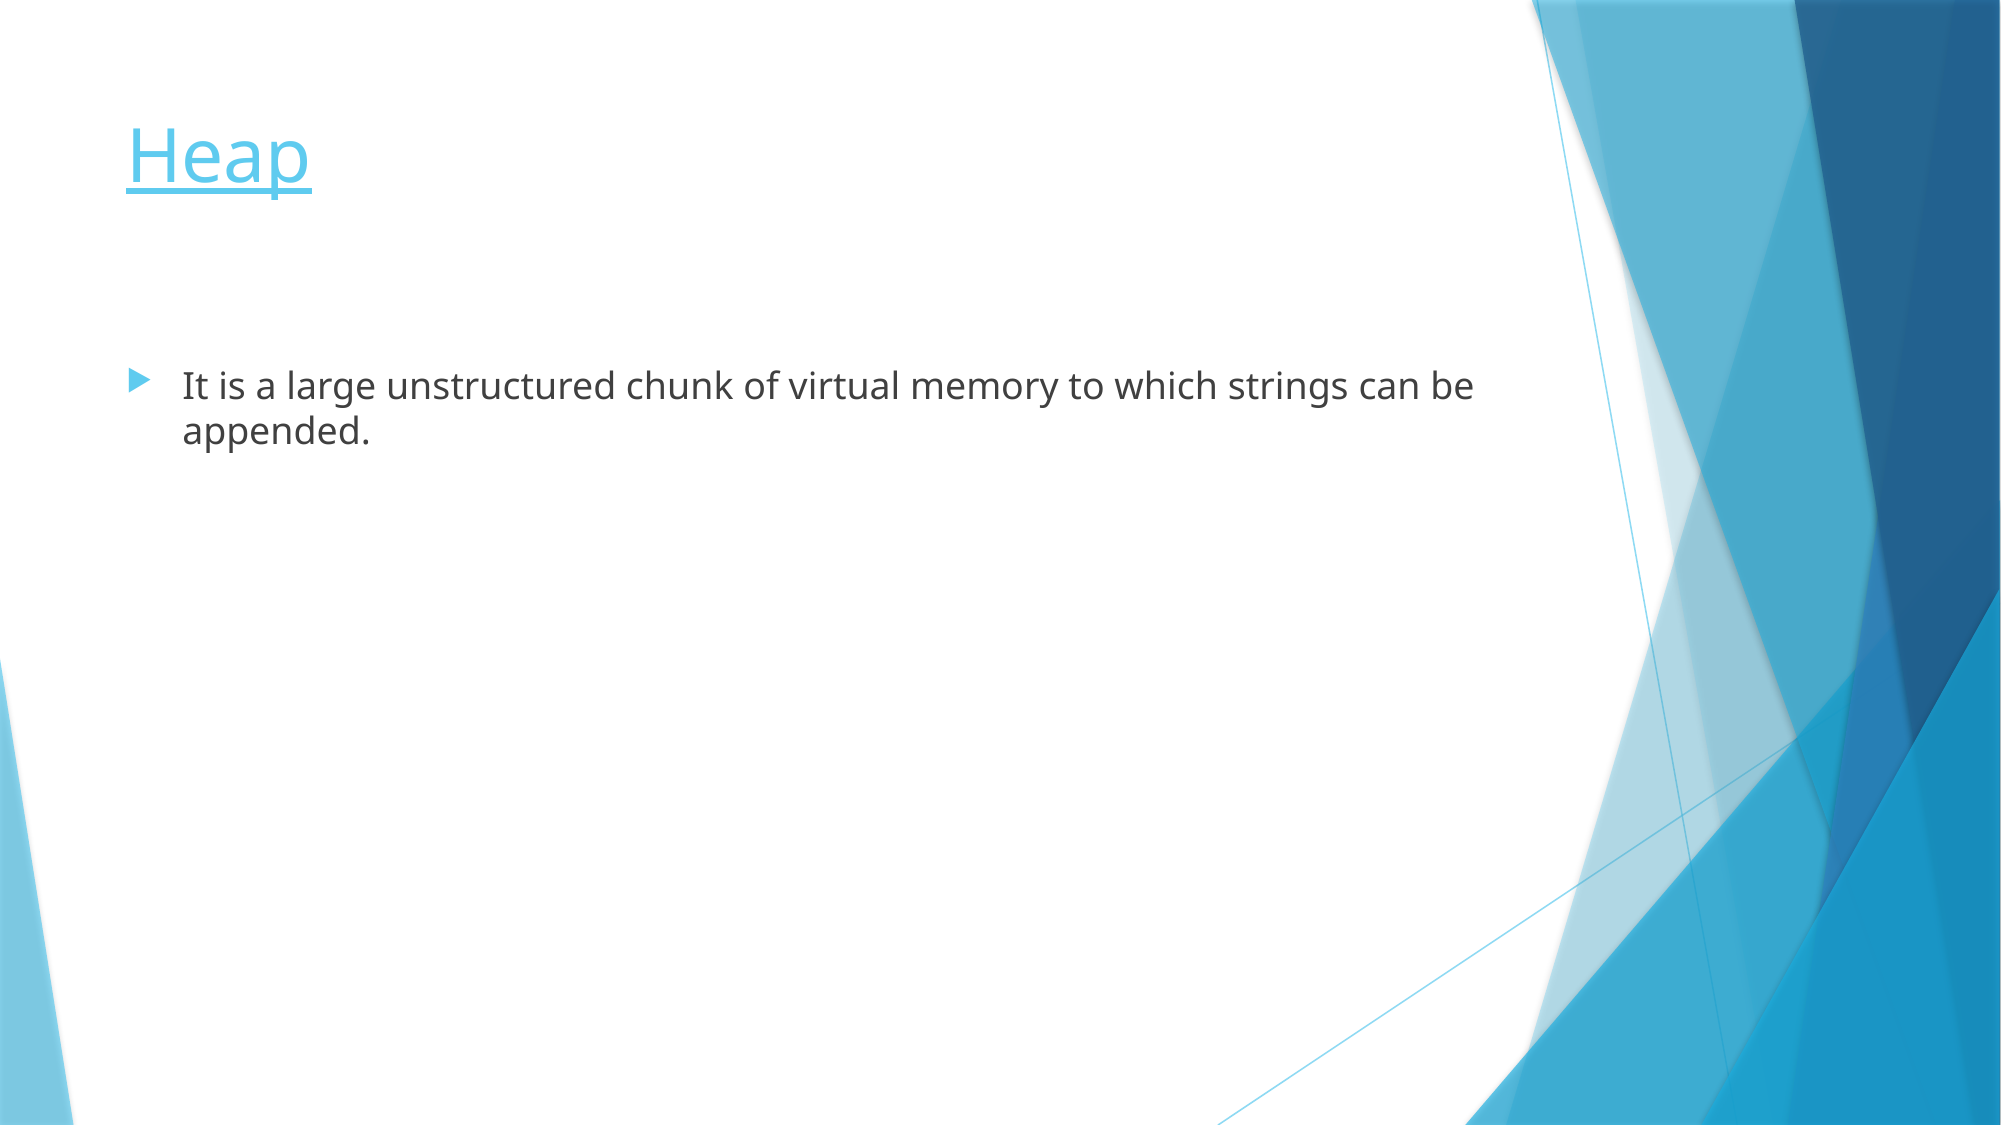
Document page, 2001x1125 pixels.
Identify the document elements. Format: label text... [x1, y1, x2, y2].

list It is a large unstructured chunk of virtual memory to which strings can be appended. [111, 354, 1522, 992]
title Heap [111, 99, 1522, 317]
